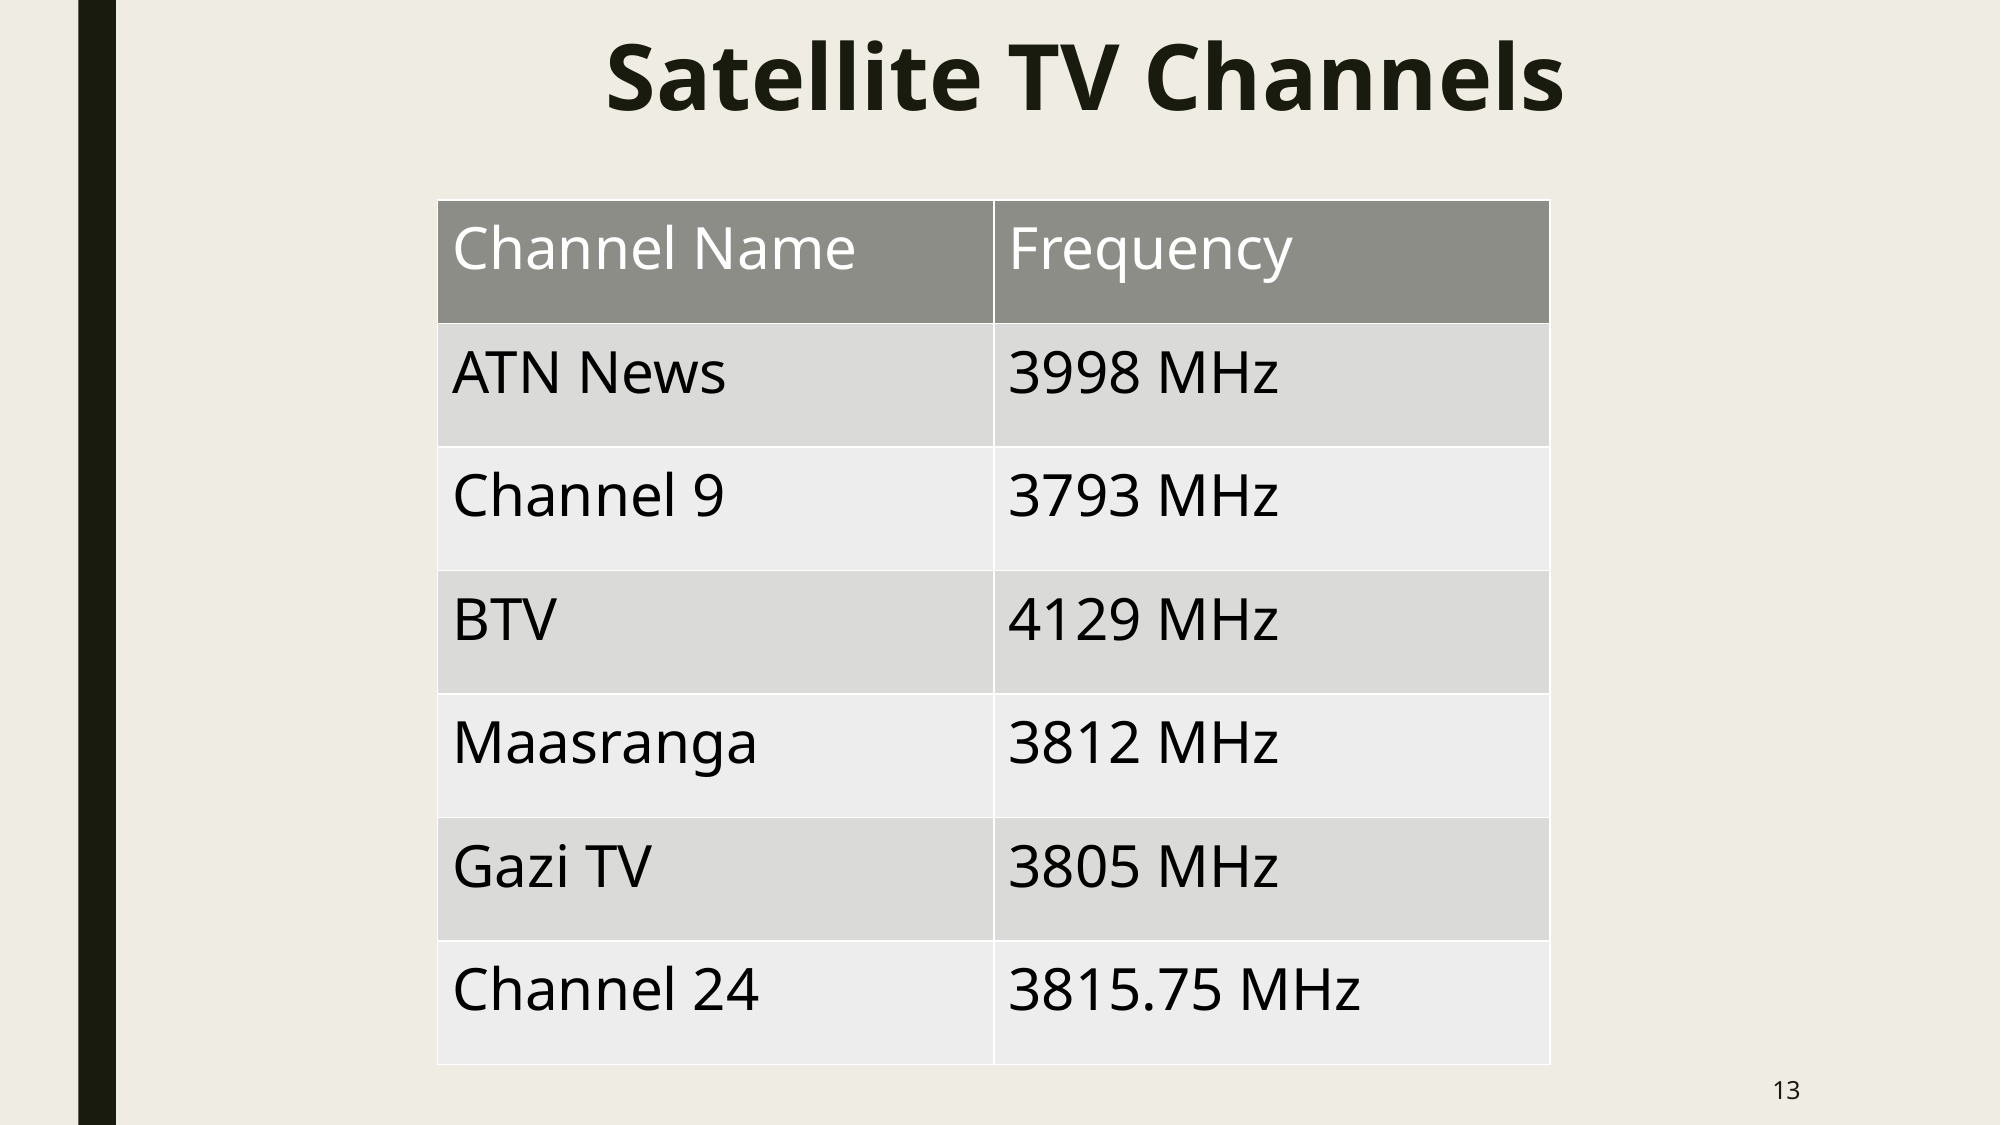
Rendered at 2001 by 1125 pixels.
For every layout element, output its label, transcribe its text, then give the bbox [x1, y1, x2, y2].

table_cell BTV [438, 571, 993, 693]
table_cell 3815.75 MHz [995, 942, 1549, 1064]
table_cell ATN News [438, 324, 993, 446]
table_cell 3805 MHz [995, 818, 1549, 940]
title Satellite TV Channels [590, 24, 1866, 213]
table_cell 4129 MHz [995, 571, 1549, 693]
table_cell 3793 MHz [995, 448, 1549, 570]
slide_number 13 [1553, 1058, 1816, 1125]
table_cell 3812 MHz [995, 695, 1549, 817]
table_header Channel Name [438, 201, 993, 323]
table_cell Gazi TV [438, 818, 993, 940]
table_cell Channel 9 [438, 448, 993, 570]
table_header Frequency [995, 201, 1549, 323]
table_cell Channel 24 [438, 942, 993, 1064]
table_cell Maasranga [438, 695, 993, 817]
table_cell 3998 MHz [995, 324, 1549, 446]
